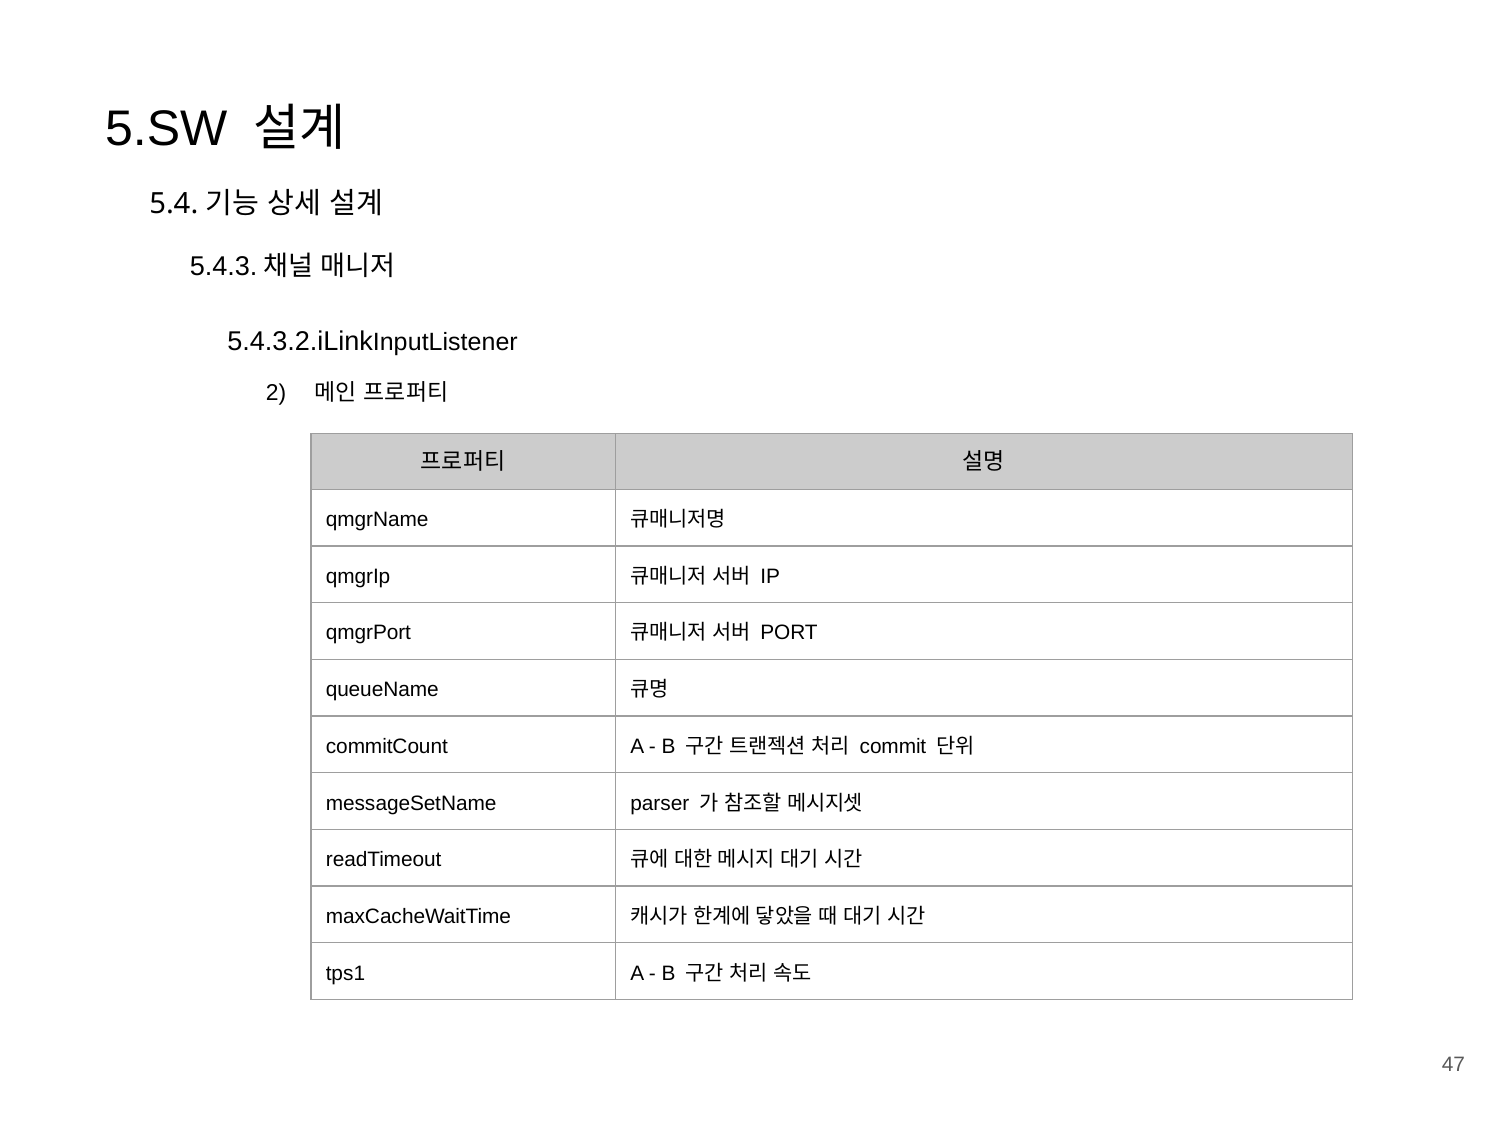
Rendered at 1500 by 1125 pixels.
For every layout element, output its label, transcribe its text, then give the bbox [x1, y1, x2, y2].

table_cell qmgrName [312, 490, 615, 545]
table_cell A - B 구간 처리 속도 [616, 943, 1352, 999]
table_cell queueName [312, 660, 615, 715]
text_box 메인 프로퍼티 [224, 358, 1468, 610]
table_cell 큐에 대한 메시지 대기 시간 [616, 830, 1352, 885]
table_cell 큐명 [616, 660, 1352, 715]
table_cell parser 가 참조할 메시지셋 [616, 773, 1352, 829]
table_header 프로퍼티 [312, 434, 615, 489]
text_box 5.4.3.2.iLinkInputListener [174, 303, 1081, 496]
title 5.4.기능 상세 설계 [134, 163, 974, 234]
text_box 5.4.3.채널 매니저 [174, 228, 1081, 299]
table_cell tps1 [312, 943, 615, 999]
table_cell readTimeout [312, 830, 615, 885]
table_cell messageSetName [312, 773, 615, 829]
table_cell A - B 구간 트랜젝션 처리 commit 단위 [616, 717, 1352, 772]
table_header 설명 [616, 434, 1352, 489]
table_cell 큐매니저명 [616, 490, 1352, 545]
table_cell qmgrIp [312, 547, 615, 602]
table_cell 큐매니저 서버 IP [616, 547, 1352, 602]
table_cell maxCacheWaitTime [312, 887, 615, 942]
table_cell 큐매니저 서버 PORT [616, 603, 1352, 659]
table_cell qmgrPort [312, 603, 615, 659]
table_cell 캐시가 한계에 닿았을 때 대기 시간 [616, 887, 1352, 942]
slide_number ‹#› [1389, 1019, 1480, 1106]
table_cell commitCount [312, 717, 615, 772]
title 5.SW 설계 [90, 80, 1369, 163]
